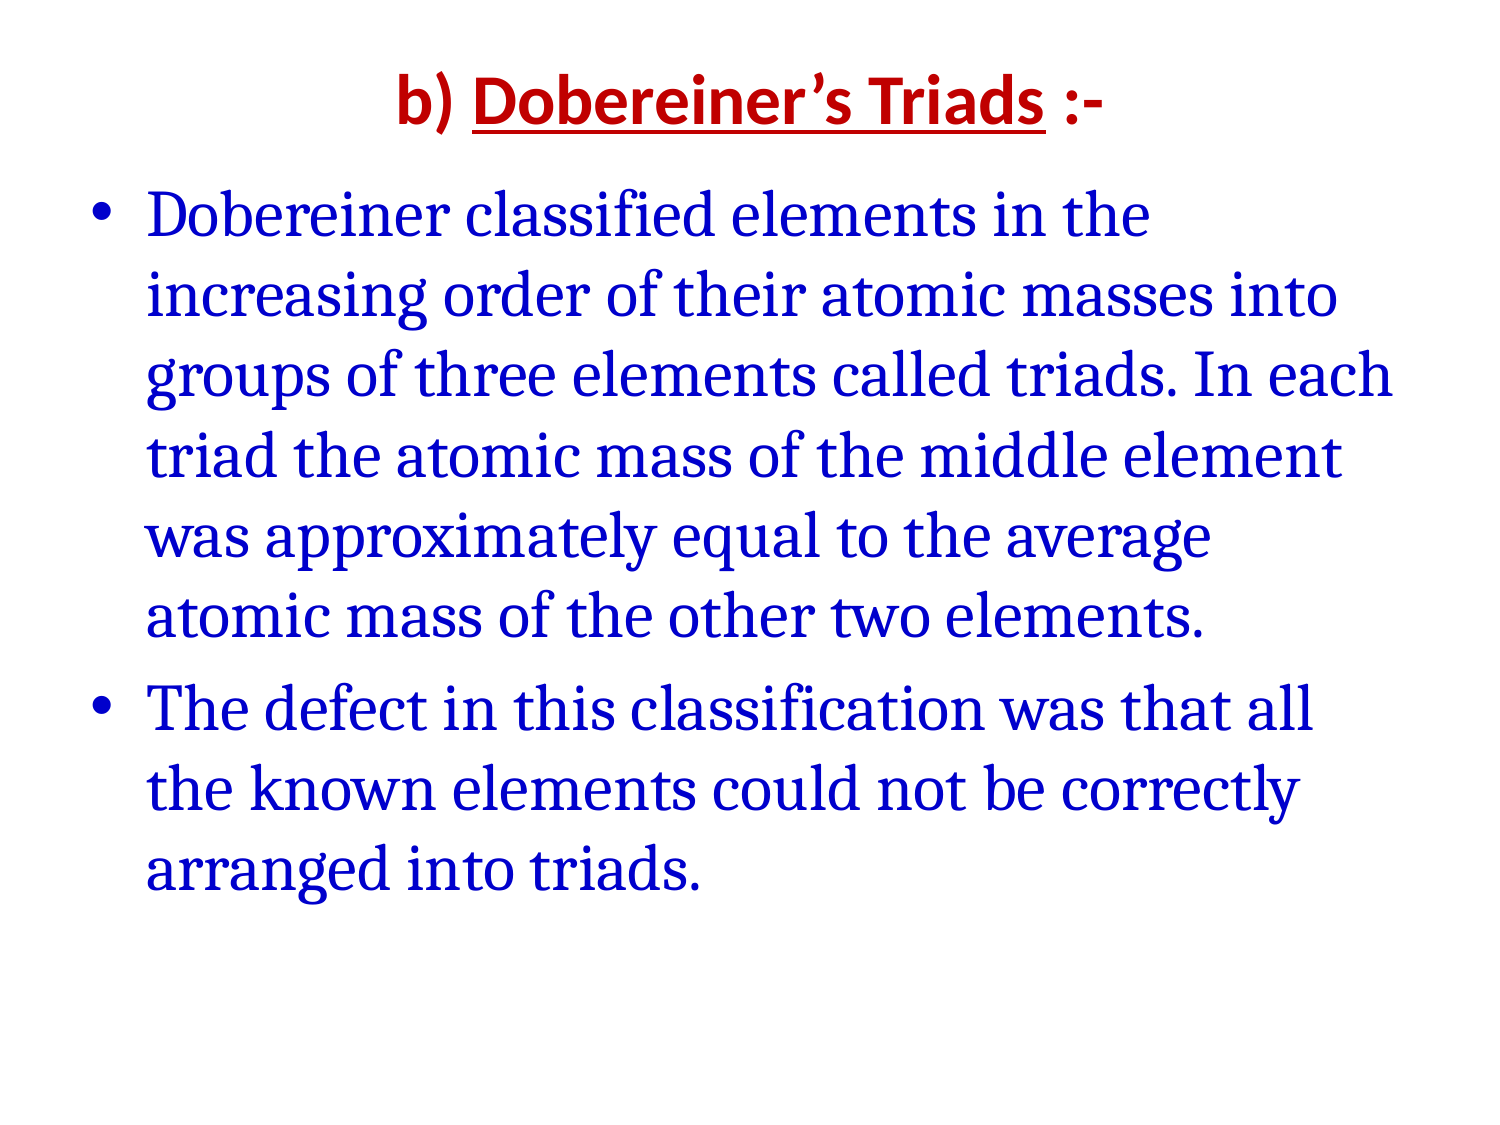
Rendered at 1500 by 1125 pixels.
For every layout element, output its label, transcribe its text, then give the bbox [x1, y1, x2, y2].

title b) Dobereiner’s Triads :- [75, 45, 1425, 162]
list Dobereiner classified elements in the increasing order of their atomic masses into groups of three elements called triads. In each triad the atomic mass of the middle element was approximately equal to the average atomic mass of the other two elements. The defect in this classification was that all the known elements could not be correctly arranged into triads. [75, 162, 1425, 1038]
